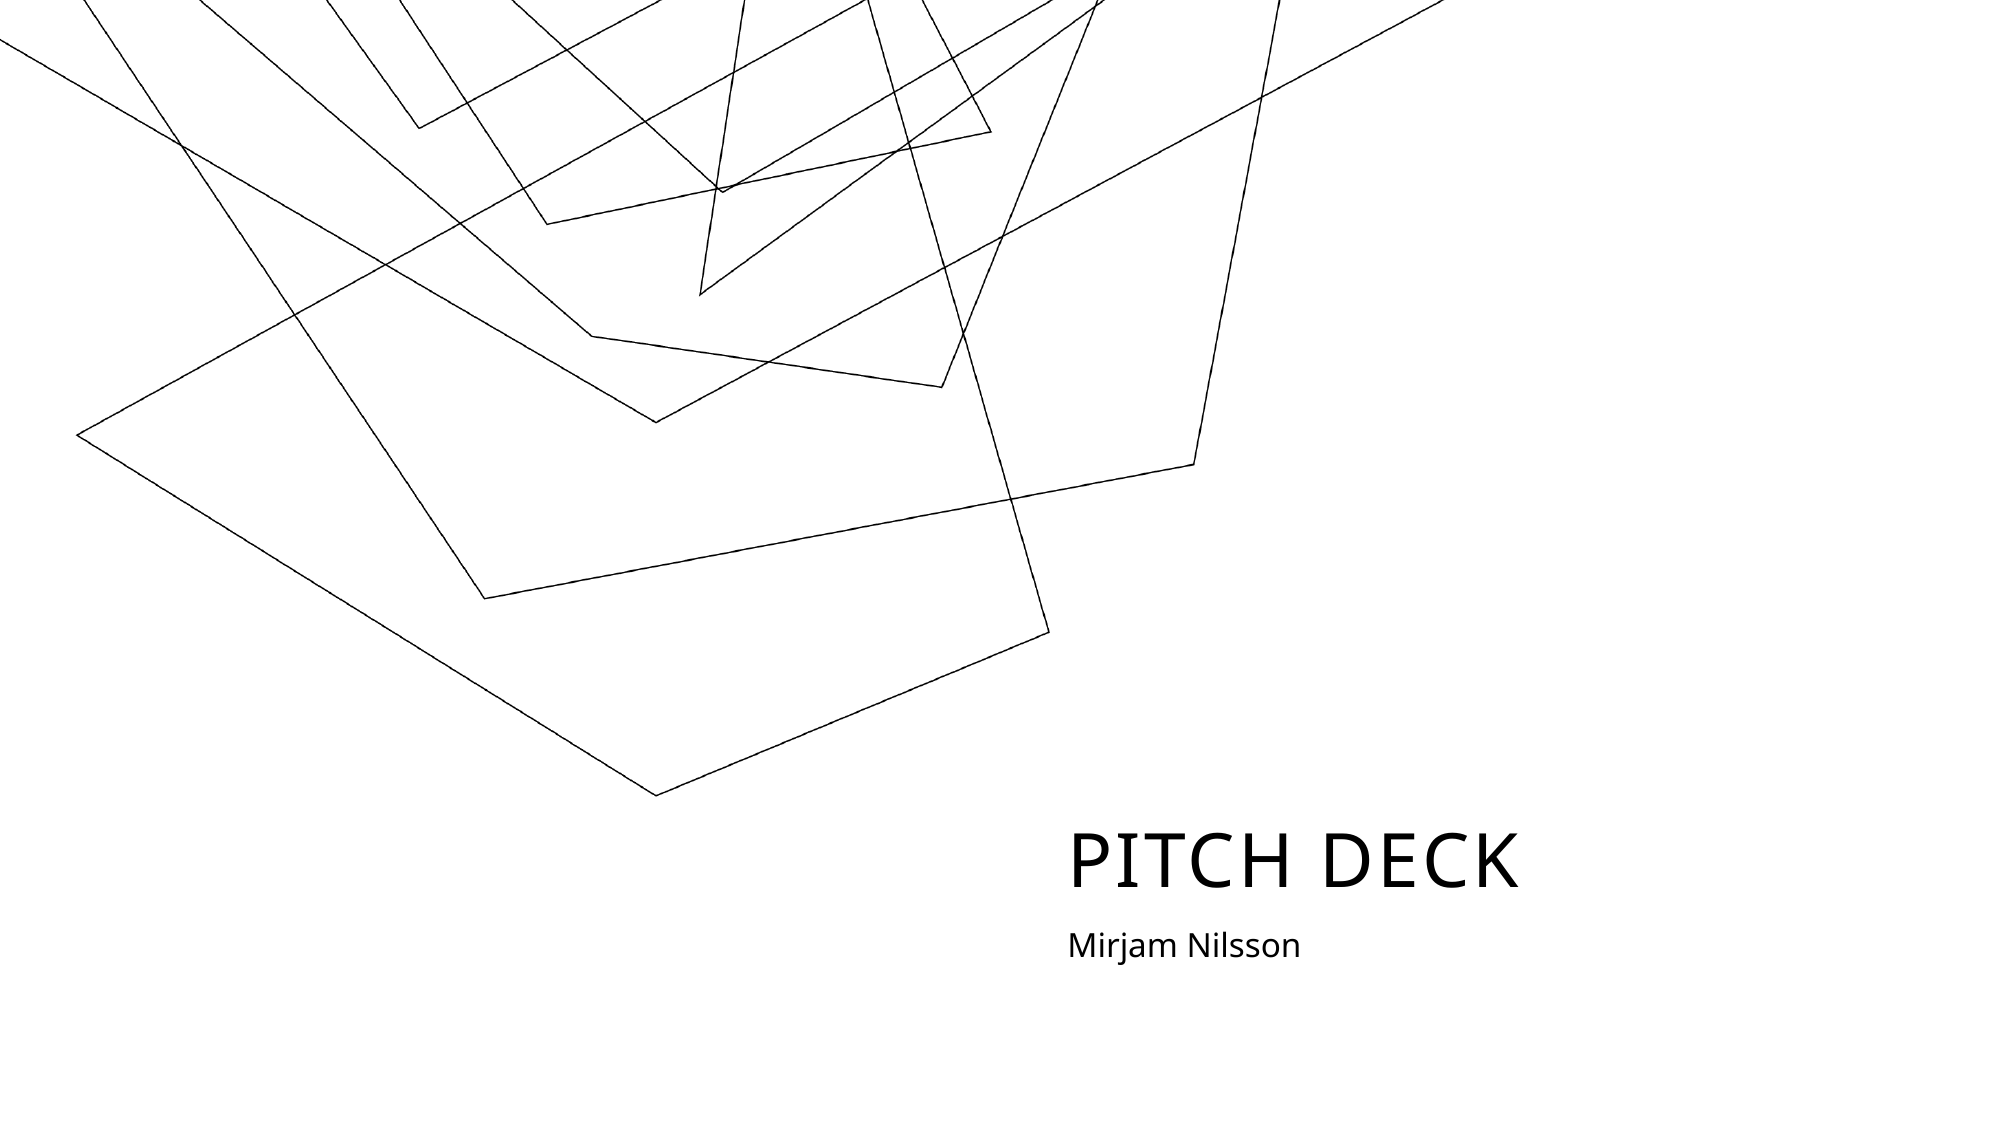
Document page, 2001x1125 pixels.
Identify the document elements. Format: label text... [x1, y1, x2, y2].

title Pitch deck [1052, 727, 1864, 912]
subtitle Mirjam Nilsson [1052, 916, 1864, 982]
picture [0, 0, 1557, 830]
